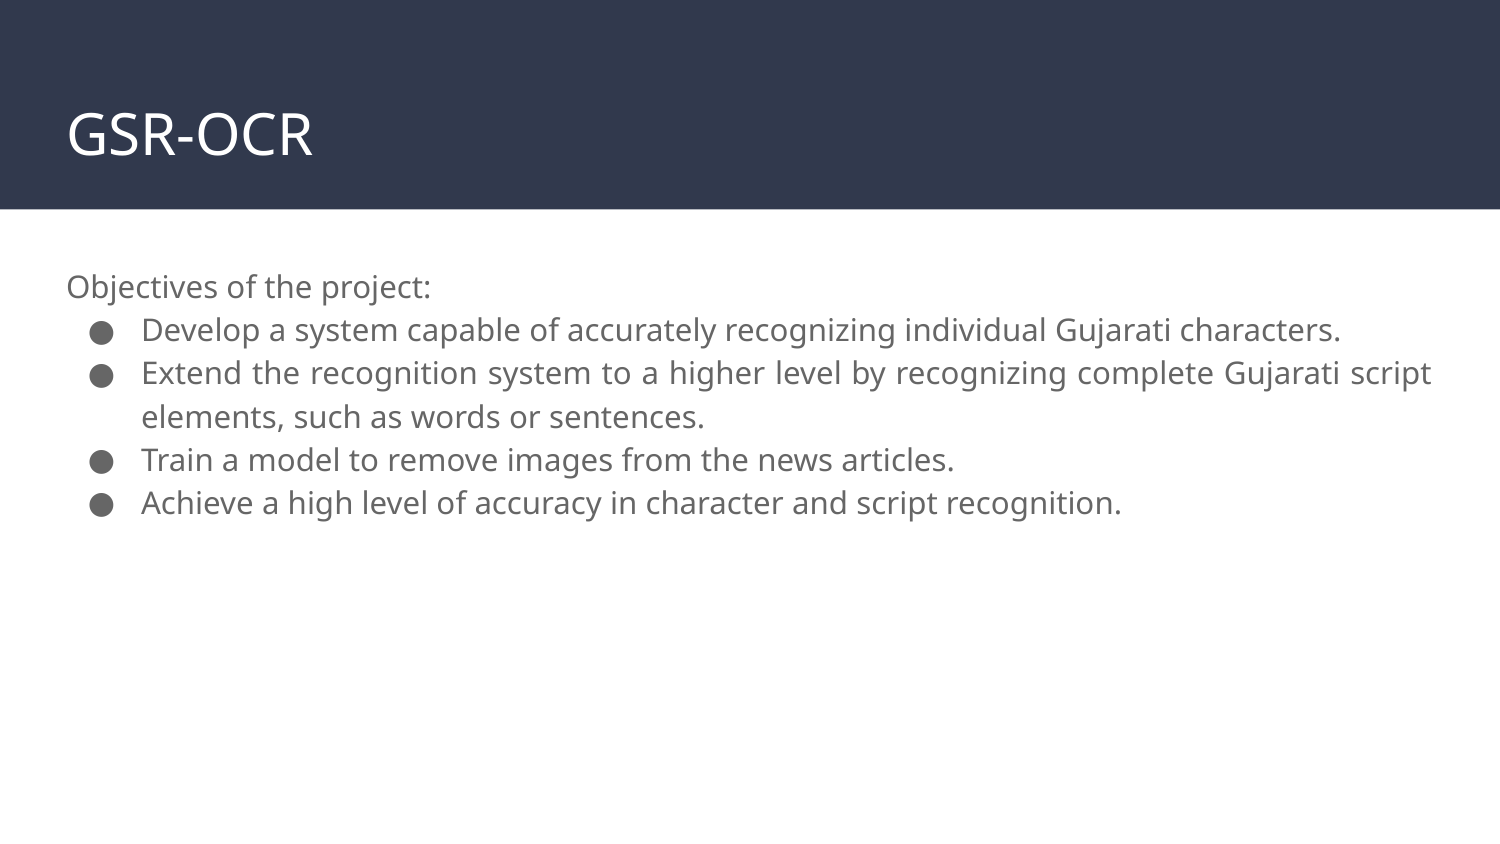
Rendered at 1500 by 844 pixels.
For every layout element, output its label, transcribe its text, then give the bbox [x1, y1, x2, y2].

list Objectives of the project: Develop a system capable of accurately recognizing individual Gujarati characters. Extend the recognition system to a higher level by recognizing complete Gujarati script elements, such as words or sentences. Train a model to remove images from the news articles. Achieve a high level of accuracy in character and script recognition. [51, 247, 1449, 752]
title GSR-OCR [51, 82, 1449, 185]
